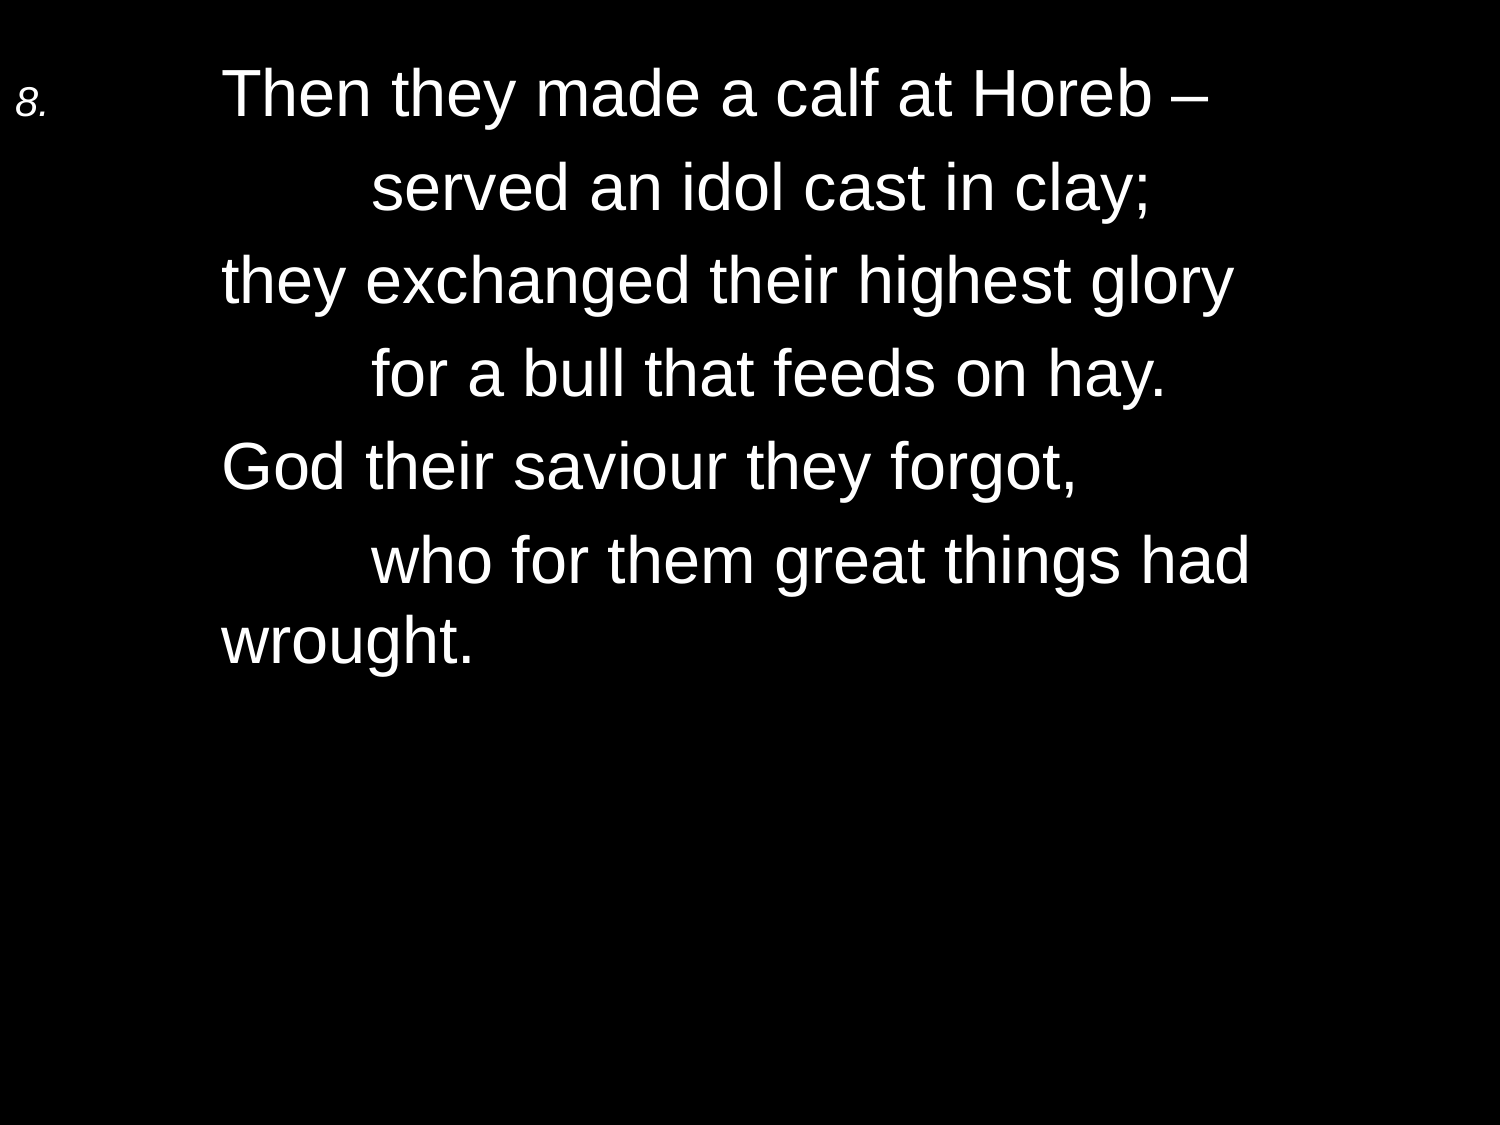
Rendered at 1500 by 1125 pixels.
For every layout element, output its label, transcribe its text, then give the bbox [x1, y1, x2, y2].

list 8. Then they made a calf at Horeb – served an idol cast in clay; they exchanged their highest glory for a bull that feeds on hay. God their saviour they forgot, who for them great things had wrought. [0, 42, 1500, 1047]
